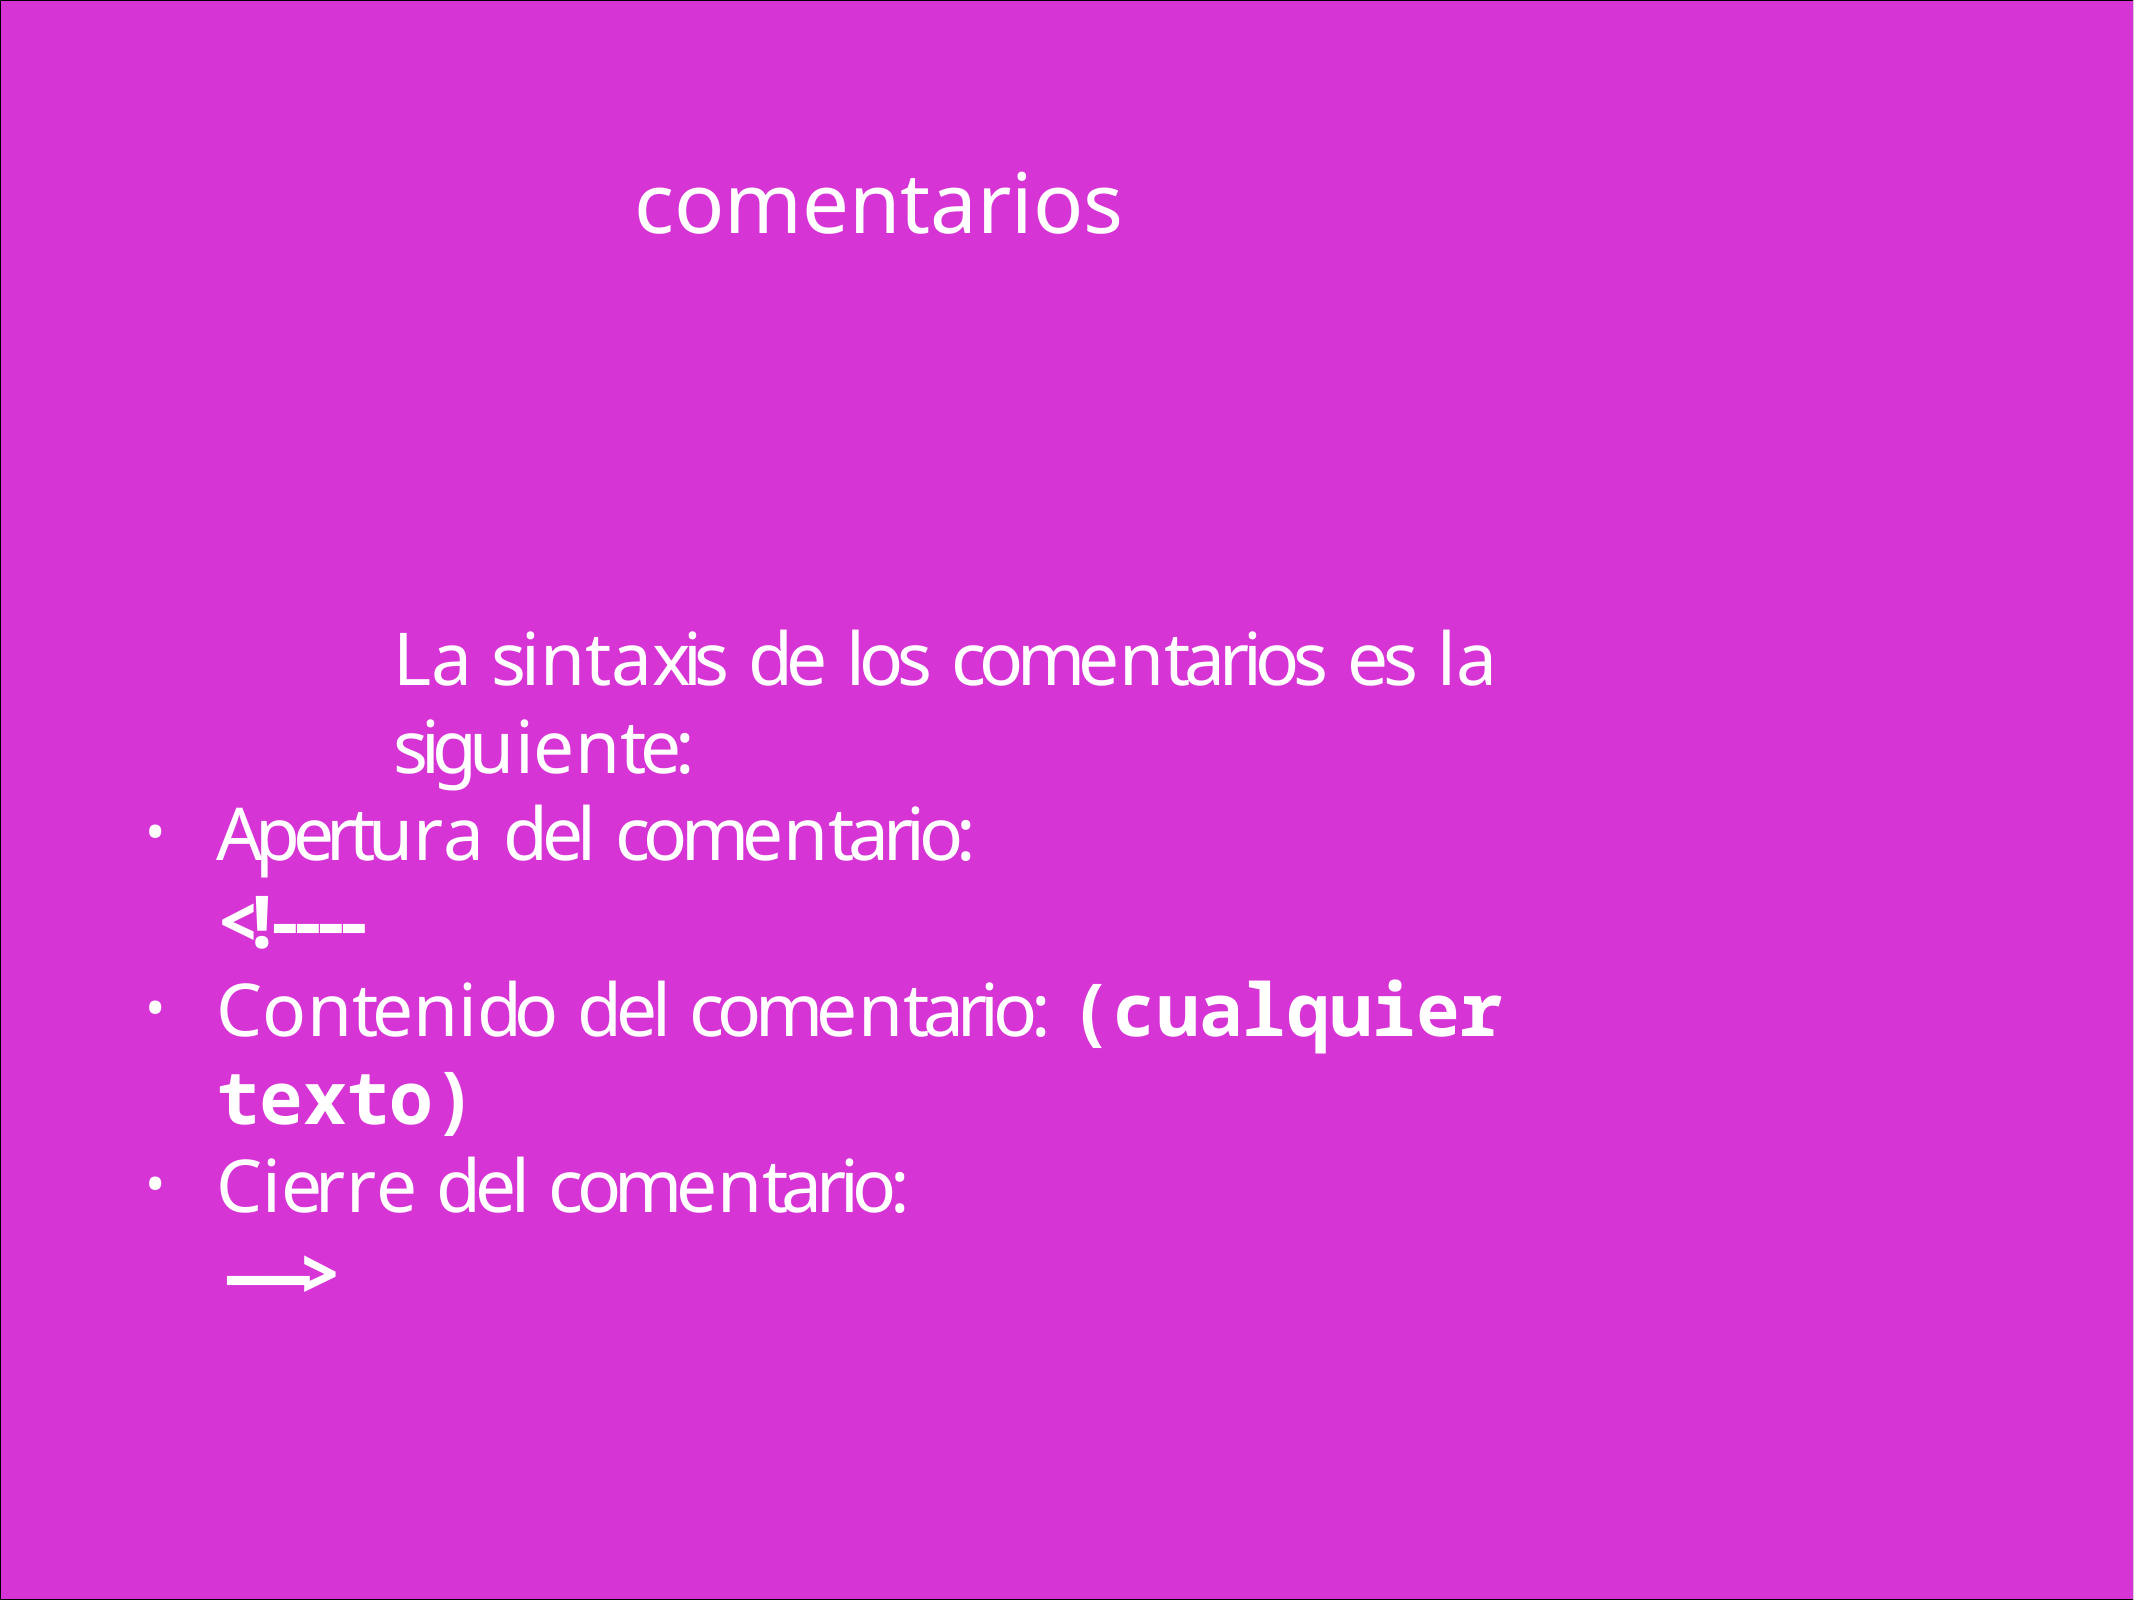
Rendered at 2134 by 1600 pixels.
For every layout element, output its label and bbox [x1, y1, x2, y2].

text_box [0, 0, 2134, 1600]
